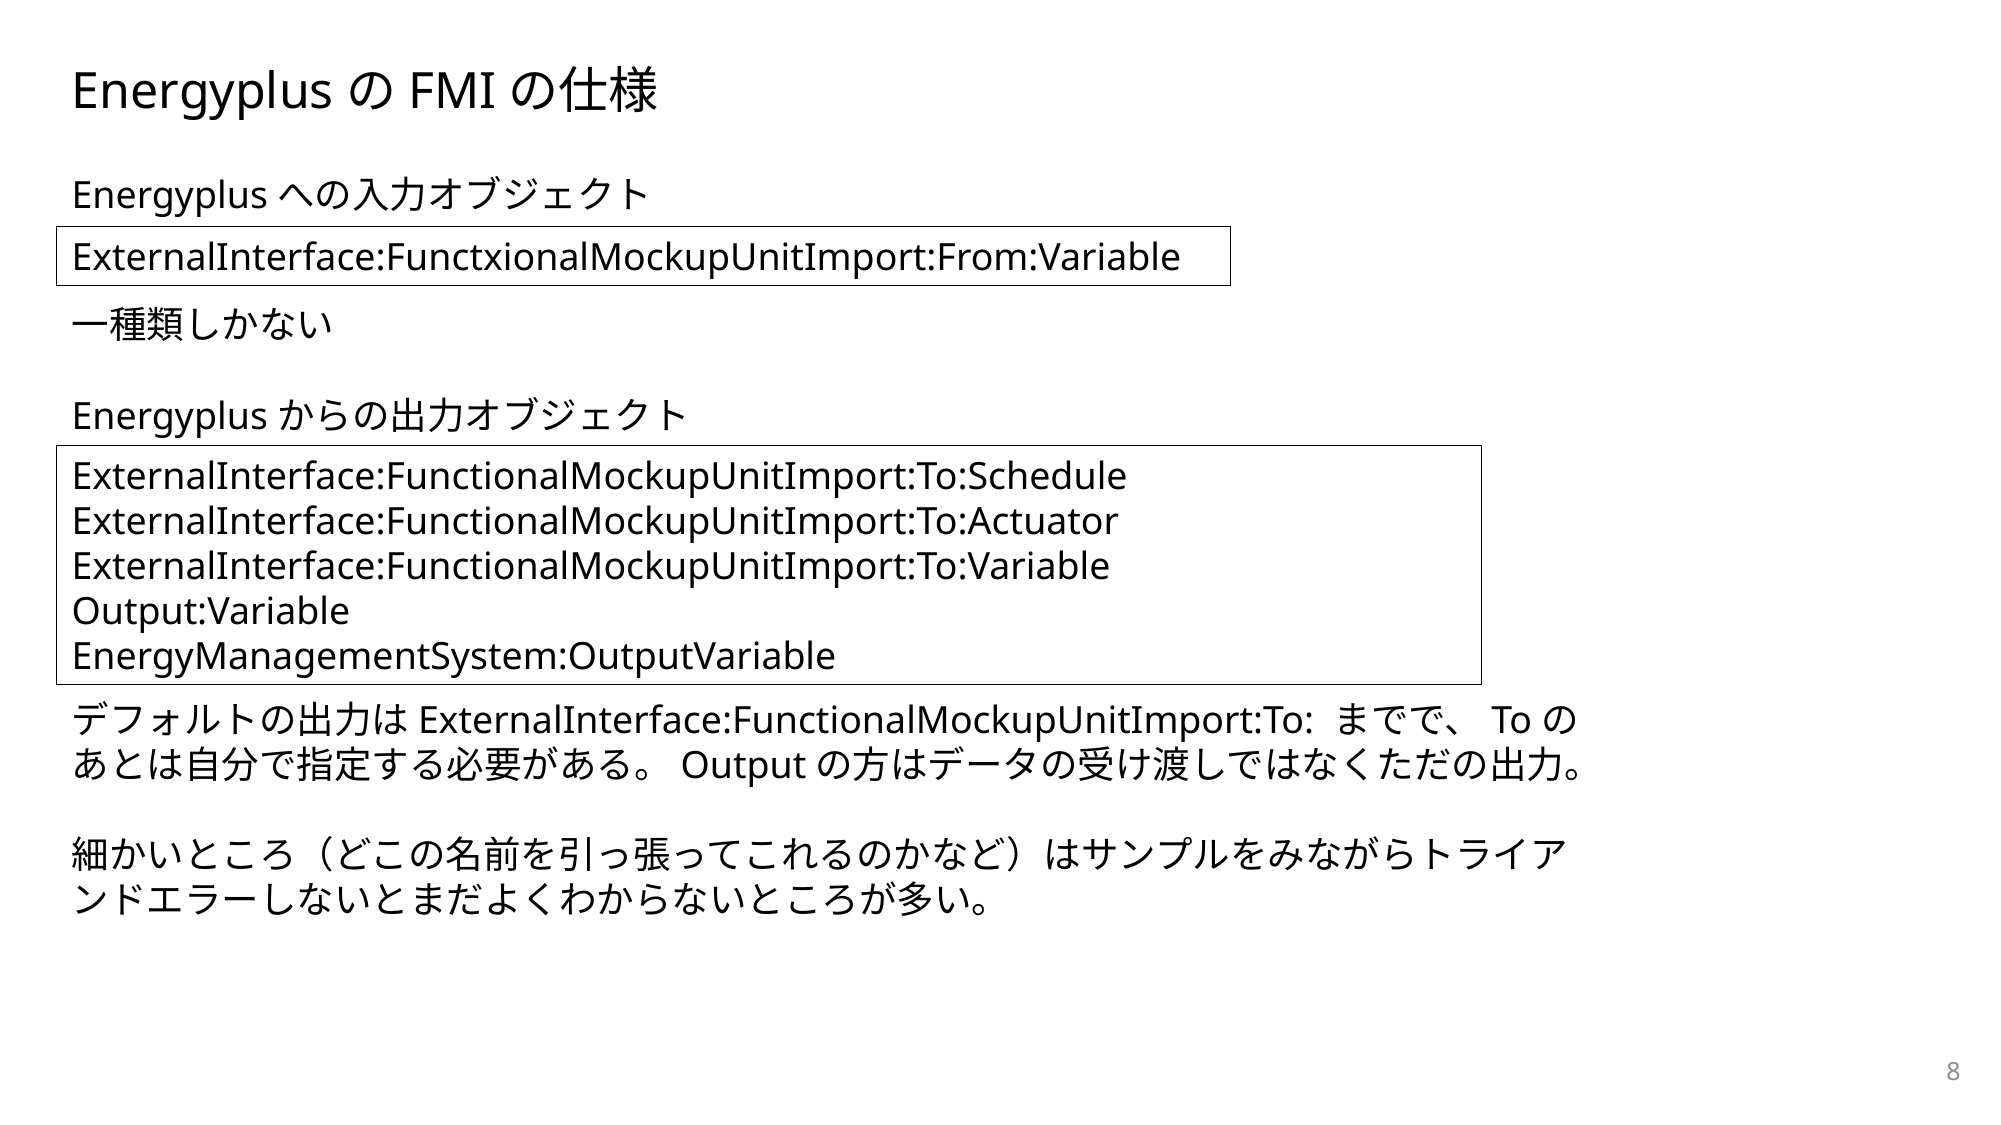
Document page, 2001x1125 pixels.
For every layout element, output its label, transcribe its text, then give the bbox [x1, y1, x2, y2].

text_box Energyplusへの入力オブジェクト [56, 163, 1877, 224]
slide_number 8 [1525, 1042, 1976, 1103]
text_box 一種類しかない [57, 293, 398, 354]
text_box Energyplusからの出力オブジェクト [56, 384, 1877, 445]
text_box ExternalInterface:FunctxionalMockupUnitImport:From:Variable [56, 226, 1231, 286]
text_box EnergyplusのFMIの仕様 [57, 51, 865, 126]
text_box デフォルトの出力はExternalInterface:FunctionalMockupUnitImport:To: までで、Toのあとは自分で指定する必要がある。Outputの方はデータの受け渡しではなくただの出力。 細かいところ（どこの名前を引っ張ってこれるのかなど）はサンプルをみながらトライアンドエラーしないとまだよくわからないところが多い。 [56, 688, 1605, 929]
text_box ExternalInterface:FunctionalMockupUnitImport:To:Schedule ExternalInterface:FunctionalMockupUnitImport:To:Actuator ExternalInterface:FunctionalMockupUnitImport:To:Variable Output:Variable EnergyManagementSystem:OutputVariable [56, 445, 1482, 685]
